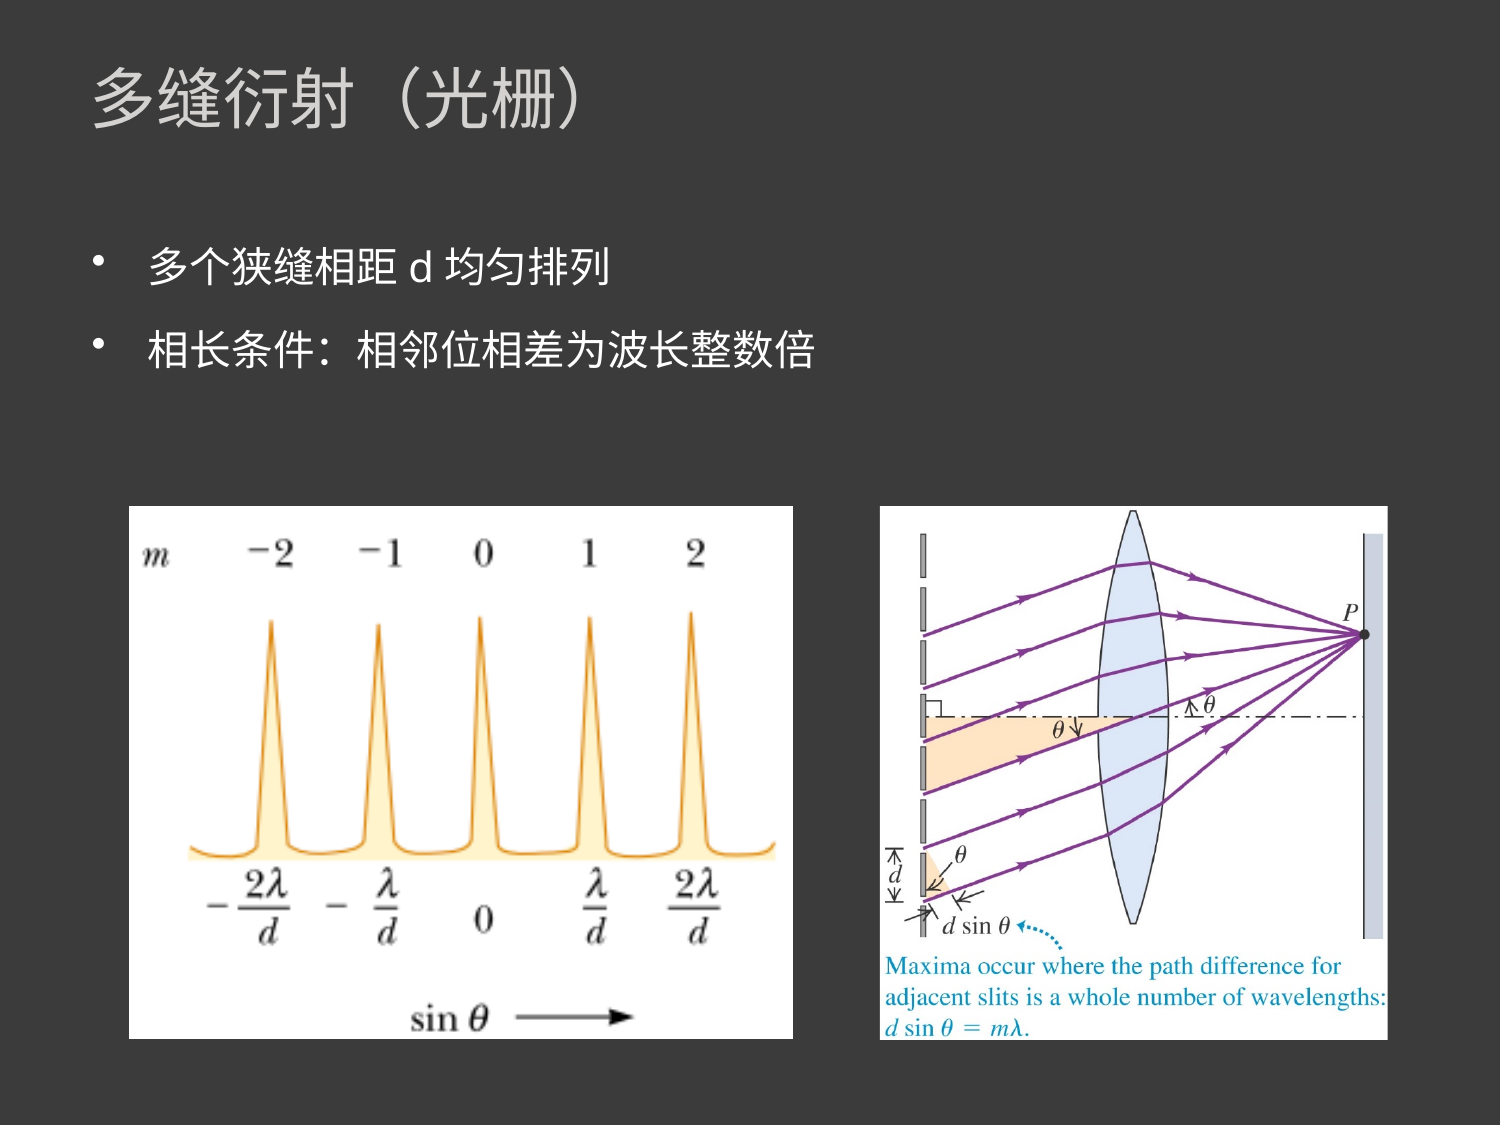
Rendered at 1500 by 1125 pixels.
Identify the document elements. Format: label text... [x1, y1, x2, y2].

picture [879, 506, 1388, 1040]
picture [129, 506, 793, 1040]
title 多缝衍射（光栅） [75, 45, 1425, 149]
